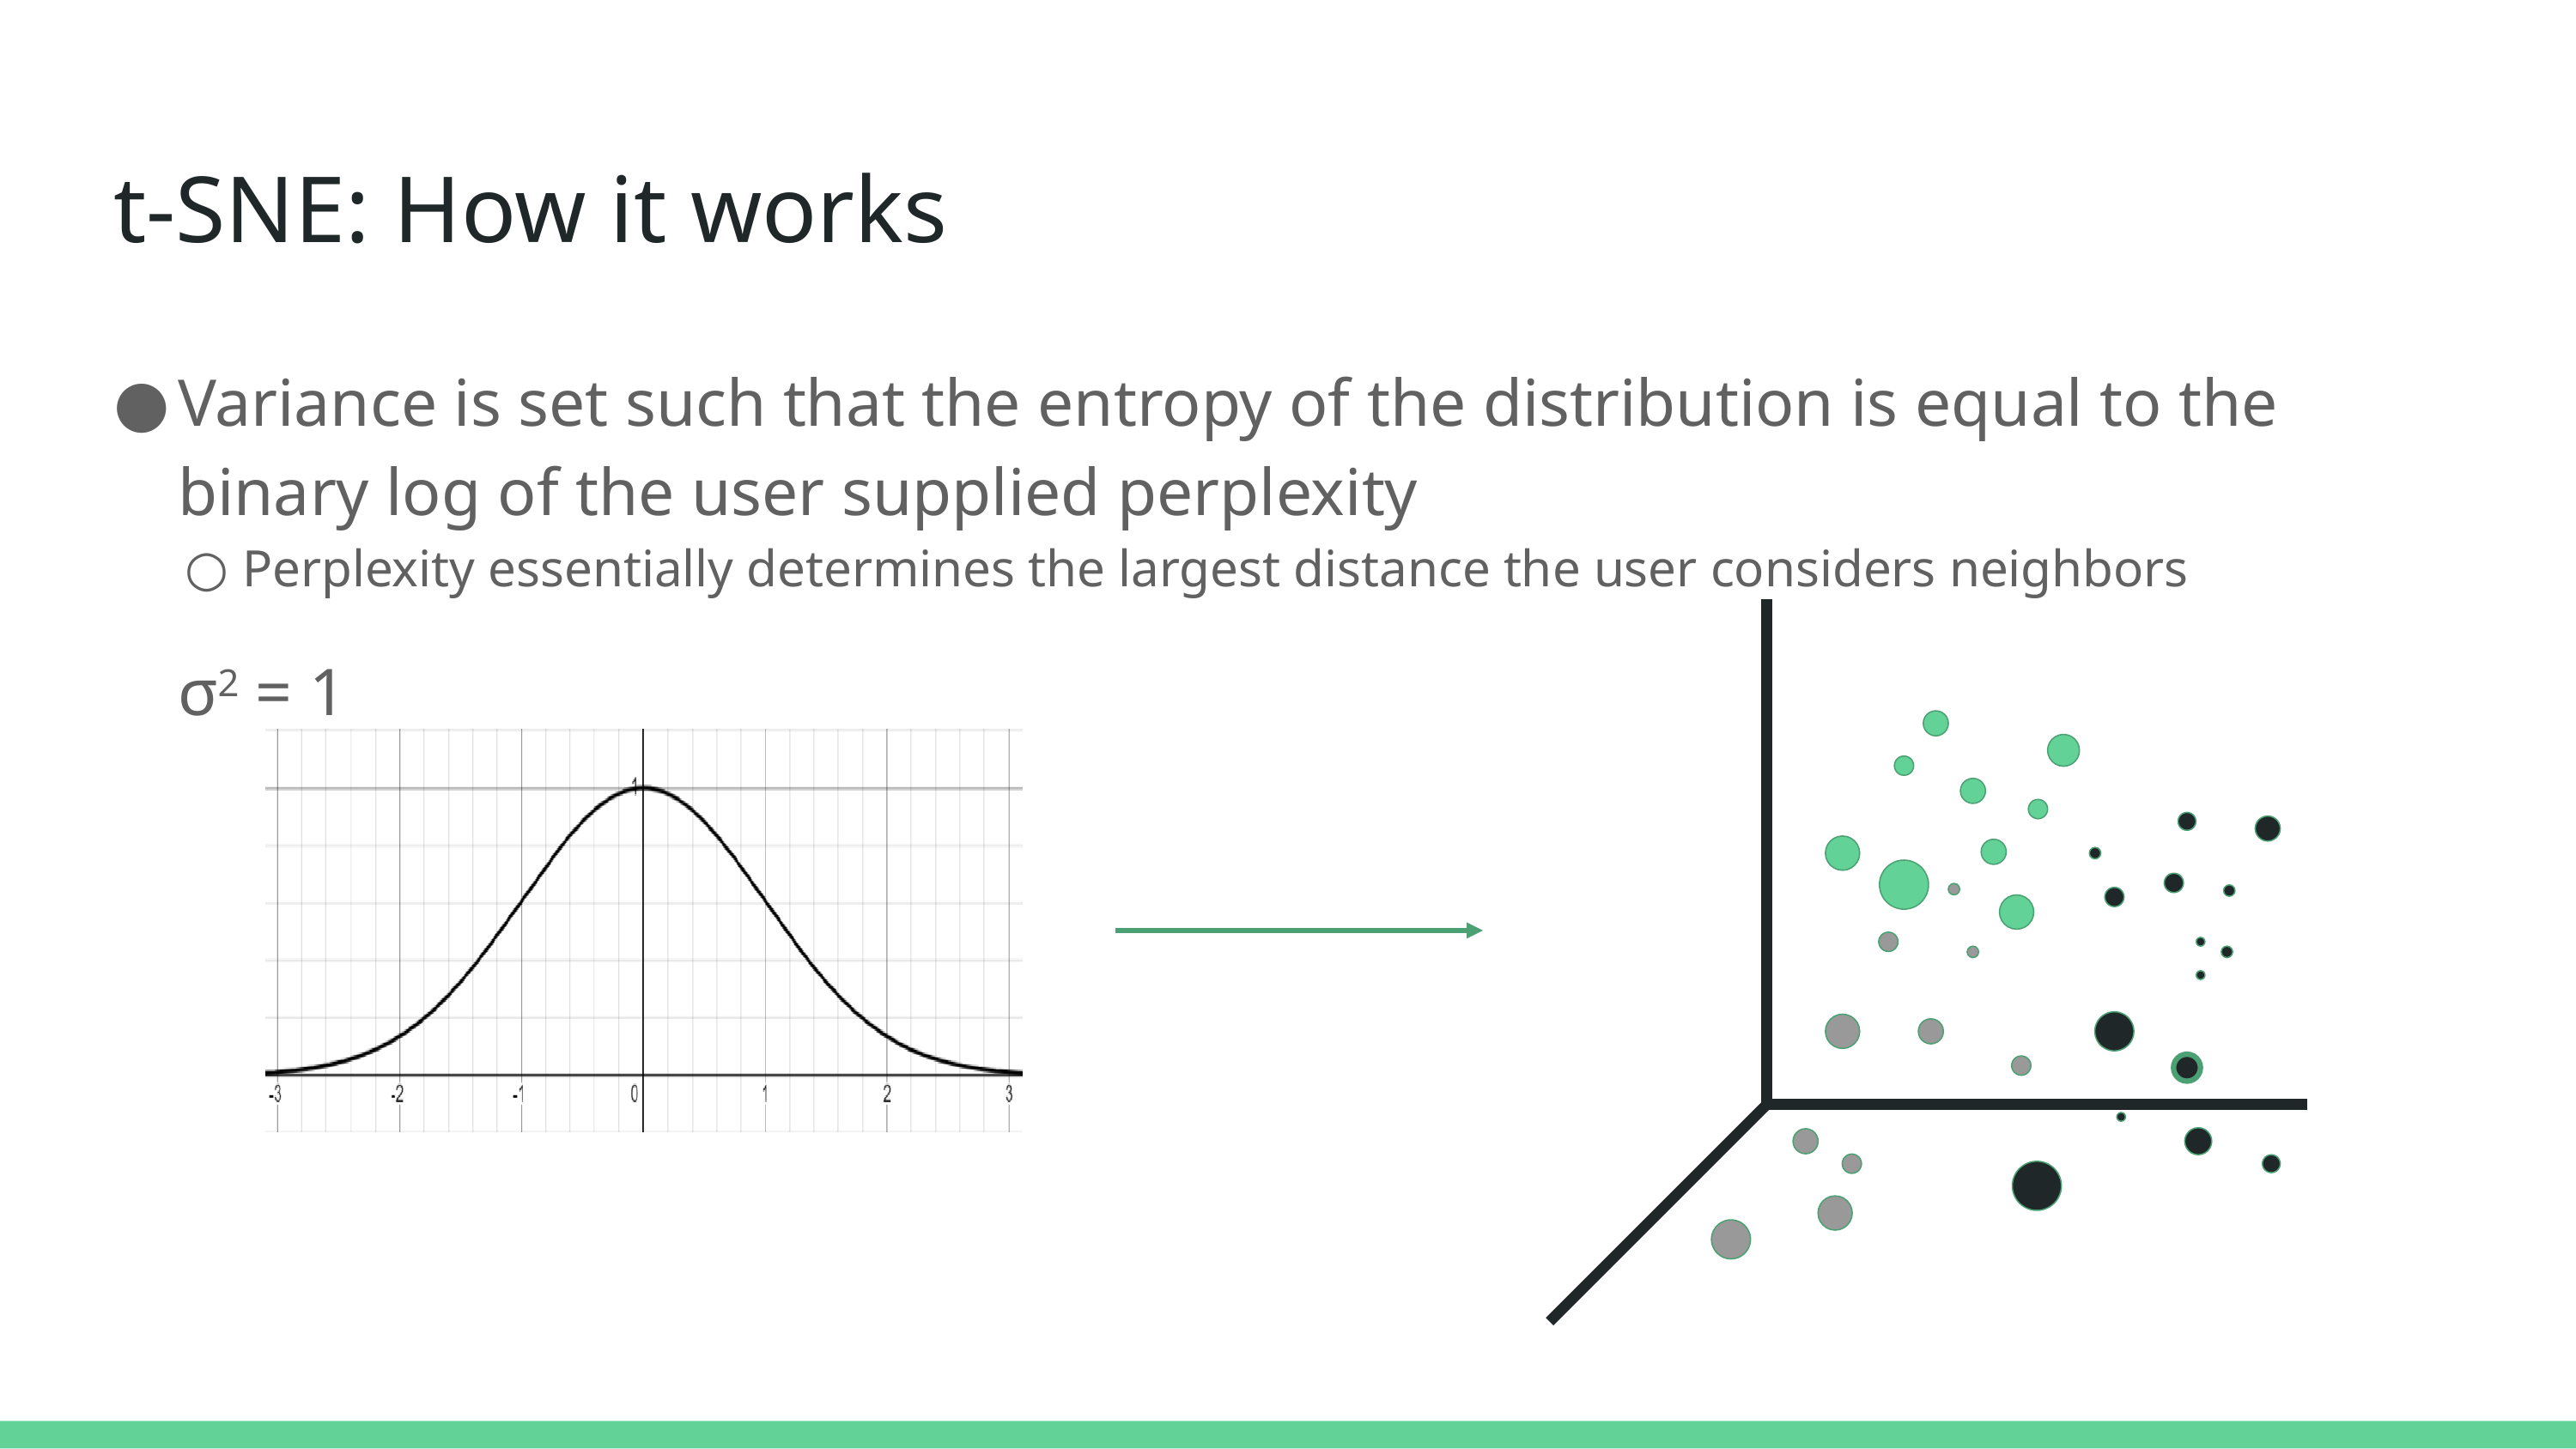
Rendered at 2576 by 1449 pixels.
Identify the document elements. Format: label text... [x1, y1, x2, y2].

text_box [2105, 887, 2124, 907]
text_box [2255, 815, 2281, 841]
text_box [1549, 1104, 1767, 1322]
text_box [1966, 946, 1979, 958]
text_box [2173, 1054, 2201, 1082]
text_box [1879, 859, 1929, 910]
title t-SNE: How it works [88, 124, 2488, 287]
text_box [1947, 883, 1960, 895]
text_box [2089, 847, 2101, 859]
text_box [1999, 894, 2034, 930]
text_box [2221, 946, 2233, 958]
text_box [2223, 884, 2235, 897]
text_box [1878, 931, 1899, 952]
text_box [2011, 1056, 2032, 1076]
text_box [2164, 873, 2184, 893]
text_box [2047, 734, 2080, 767]
text_box [2117, 1112, 2126, 1122]
text_box [2178, 812, 2196, 831]
text_box [1918, 1018, 1944, 1045]
picture [264, 729, 1024, 1132]
text_box [1842, 1154, 1862, 1173]
text_box [1960, 778, 1986, 803]
text_box [1981, 839, 2007, 864]
text_box [2184, 1127, 2212, 1155]
text_box [1923, 711, 1949, 737]
text_box [2012, 1161, 2062, 1211]
text_box [1825, 1014, 1860, 1049]
text_box [2196, 970, 2205, 980]
text_box [1825, 835, 1860, 870]
text_box [2196, 937, 2205, 947]
text_box [1818, 1196, 1853, 1231]
list Variance is set such that the entropy of the distribution is equal to the binary log of the user supplied perplexity Perplexity essentially determines the largest distance the user considers neighbors σ2 = 1 [88, 324, 2488, 1287]
text_box [1793, 1128, 1819, 1155]
text_box [1894, 755, 1914, 776]
text_box [2262, 1155, 2281, 1173]
text_box [2094, 1011, 2135, 1052]
text_box [2028, 799, 2048, 819]
